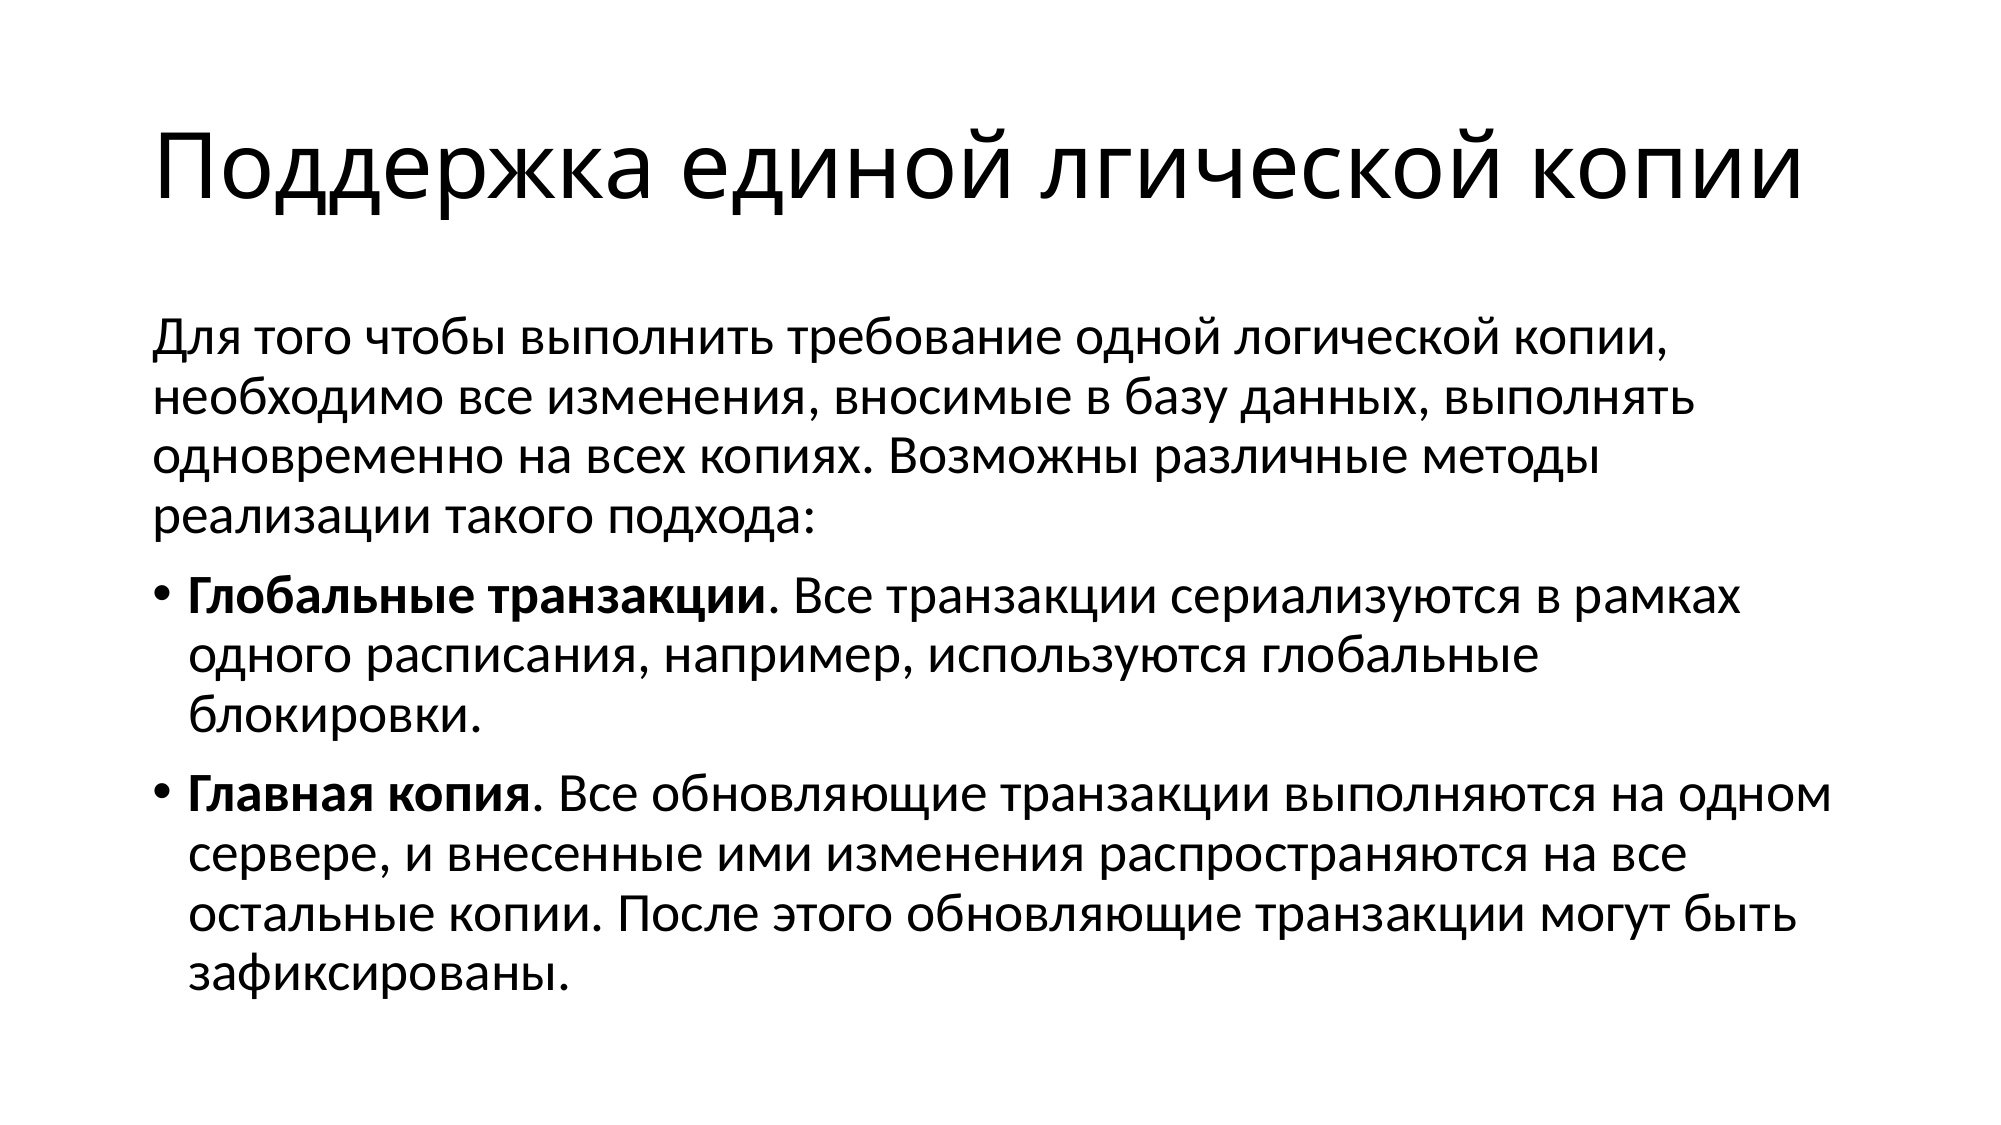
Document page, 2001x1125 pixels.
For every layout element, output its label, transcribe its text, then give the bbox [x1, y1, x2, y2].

list Для того чтобы выполнить требование одной логической копии, необходимо все изменения, вносимые в базу данных, выполнять одновременно на всех копиях. Возможны различные методы реализации такого подхода: Глобальные транзакции. Все транзакции сериализуются в рамках одного расписания, например, используются глобальные блокировки. Главная копия. Все обновляющие транзакции выполняются на одном сервере, и внесенные ими изменения распространяются на все остальные копии. После этого обновляющие транзакции могут быть зафиксированы. [137, 299, 1863, 1014]
title Поддержка единой лгической копии [137, 59, 1863, 278]
